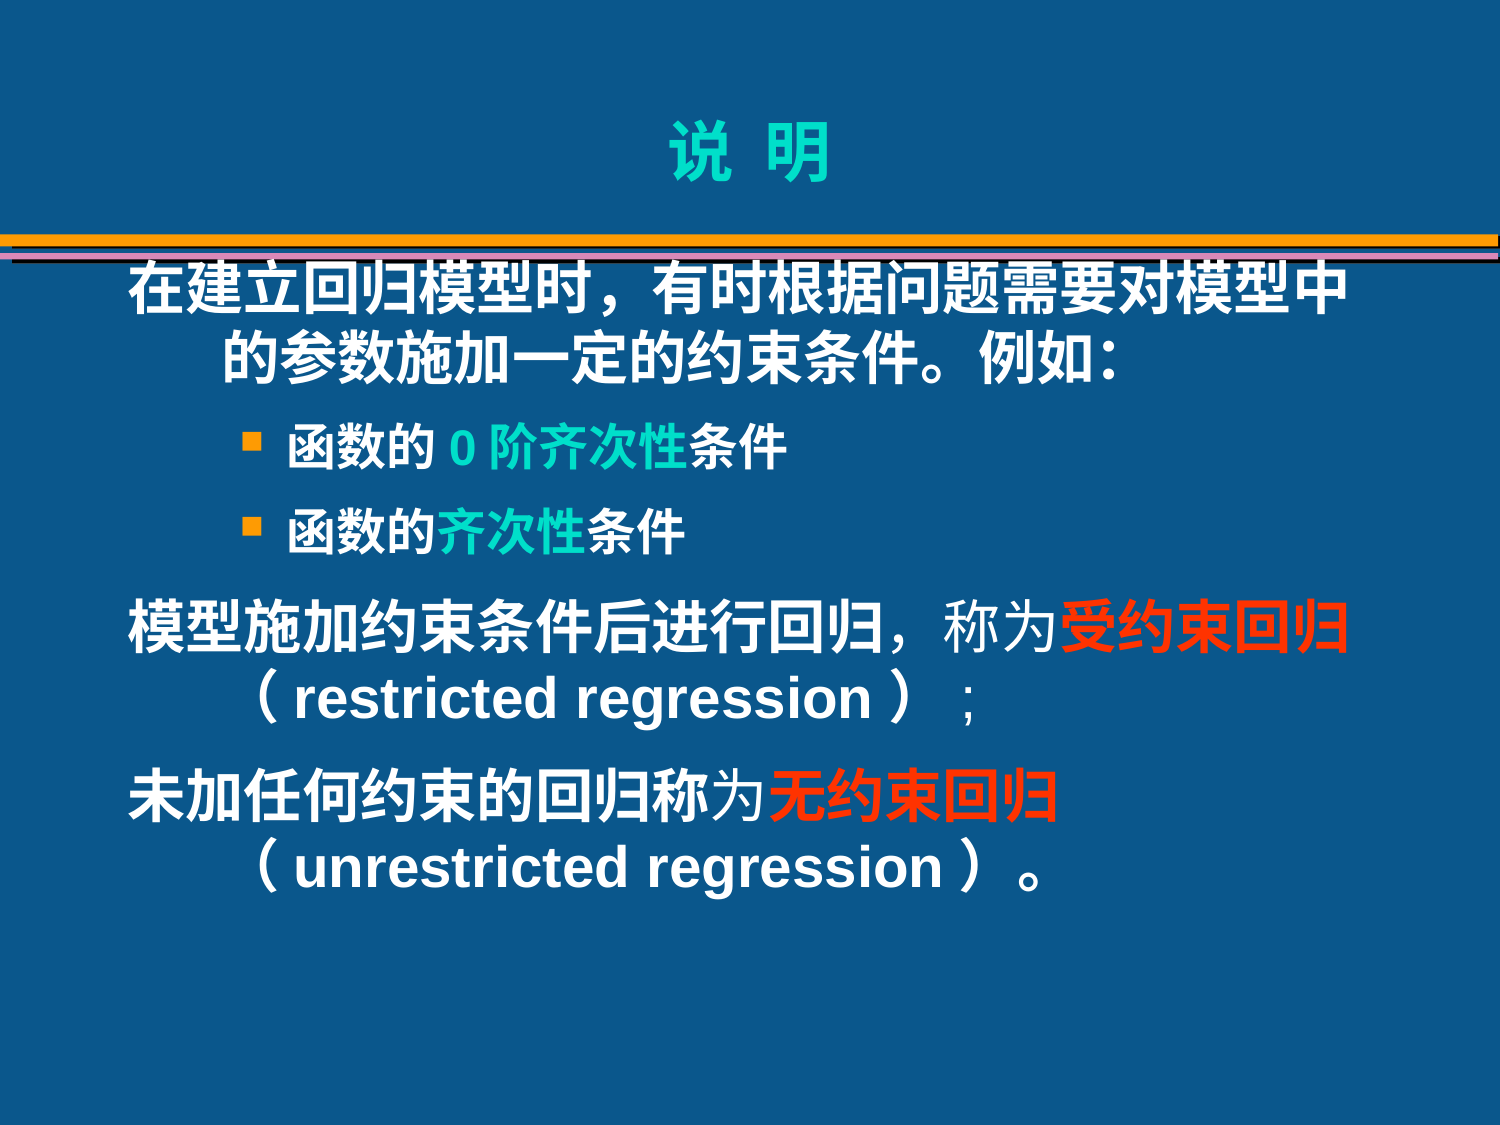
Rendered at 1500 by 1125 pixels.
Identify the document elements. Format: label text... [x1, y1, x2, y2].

list 在建立回归模型时，有时根据问题需要对模型中的参数施加一定的约束条件。例如： 函数的0阶齐次性条件 函数的齐次性条件 模型施加约束条件后进行回归，称为受约束回归（restricted regression）; 未加任何约束的回归称为无约束回归（unrestricted regression）。 [112, 243, 1388, 1000]
title 说 明 [112, 99, 1388, 208]
